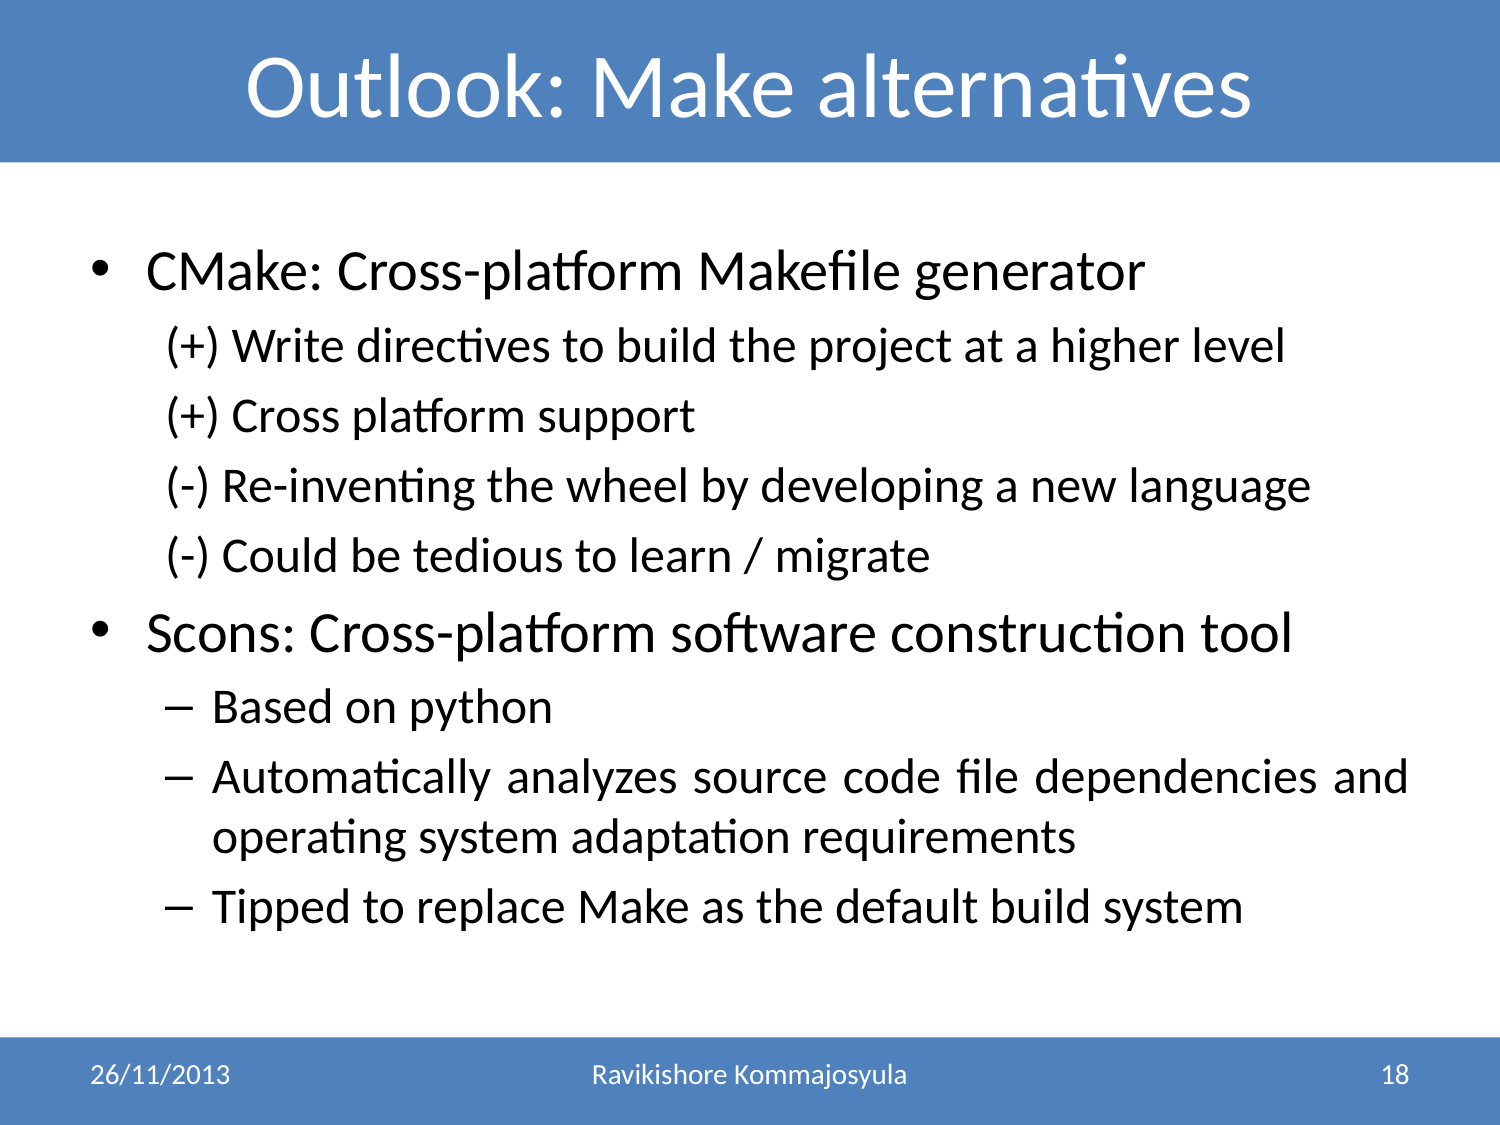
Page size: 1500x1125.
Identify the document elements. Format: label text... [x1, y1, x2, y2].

list CMake: Cross-platform Makefile generator (+) Write directives to build the project at a higher level (+) Cross platform support (-) Re-inventing the wheel by developing a new language (-) Could be tedious to learn / migrate Scons: Cross-platform software construction tool Based on python Automatically analyzes source code file dependencies and operating system adaptation requirements Tipped to replace Make as the default build system [75, 224, 1425, 1005]
footer Ravikishore Kommajosyula [512, 1042, 988, 1103]
slide_number 18 [1074, 1042, 1425, 1103]
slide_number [75, 1042, 425, 1103]
text_box [0, 1037, 1500, 1125]
text_box Outlook: Make alternatives [0, 0, 1500, 163]
